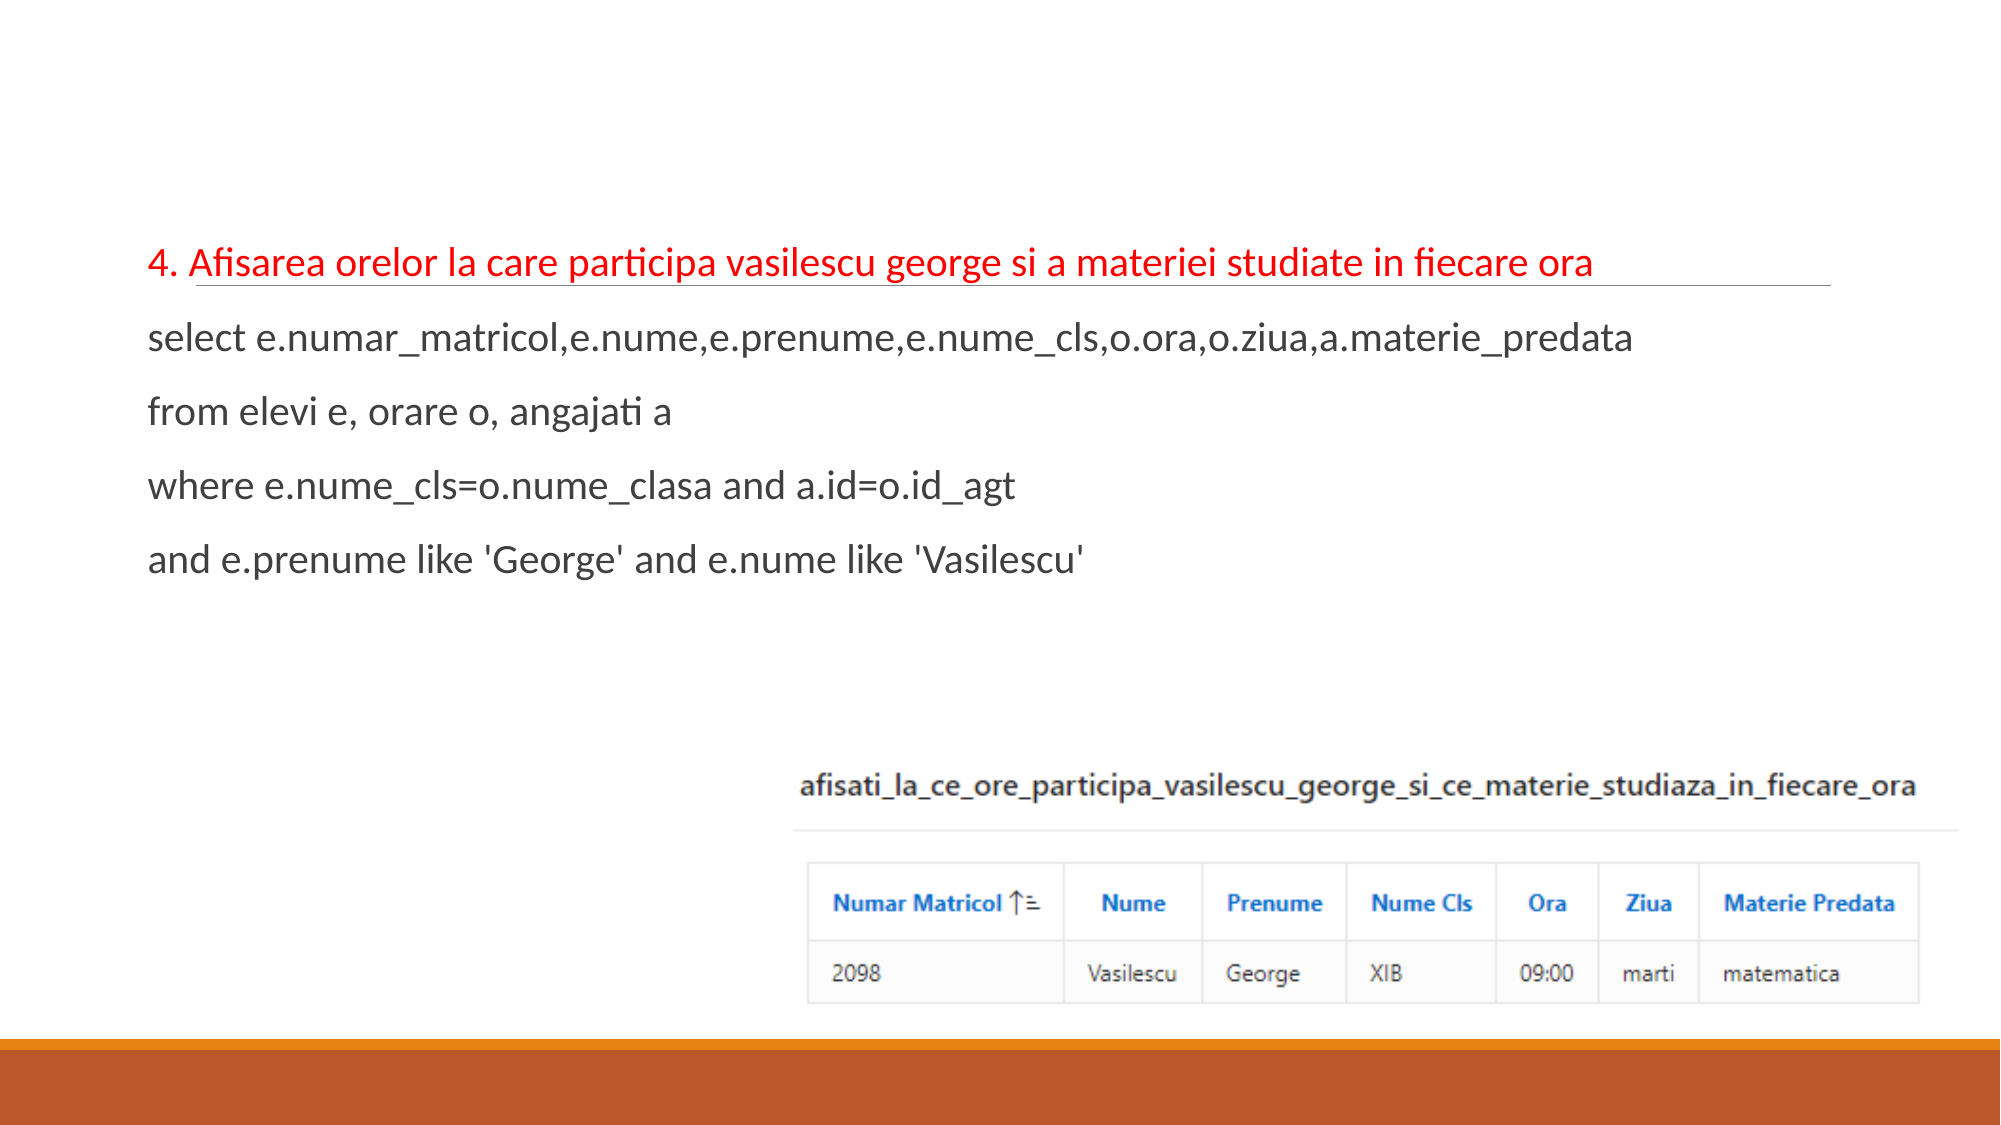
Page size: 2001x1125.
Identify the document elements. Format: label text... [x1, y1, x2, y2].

list 4. Afisarea orelor la care participa vasilescu george si a materiei studiate in fiecare ora select e.numar_matricol,e.nume,e.prenume,e.nume_cls,o.ora,o.ziua,a.materie_predata from elevi e, orare o, angajati a where e.nume_cls=o.nume_clasa and a.id=o.id_agt and e.prenume like 'George' and e.nume like 'Vasilescu' [147, 233, 1853, 717]
picture [792, 744, 1959, 1016]
